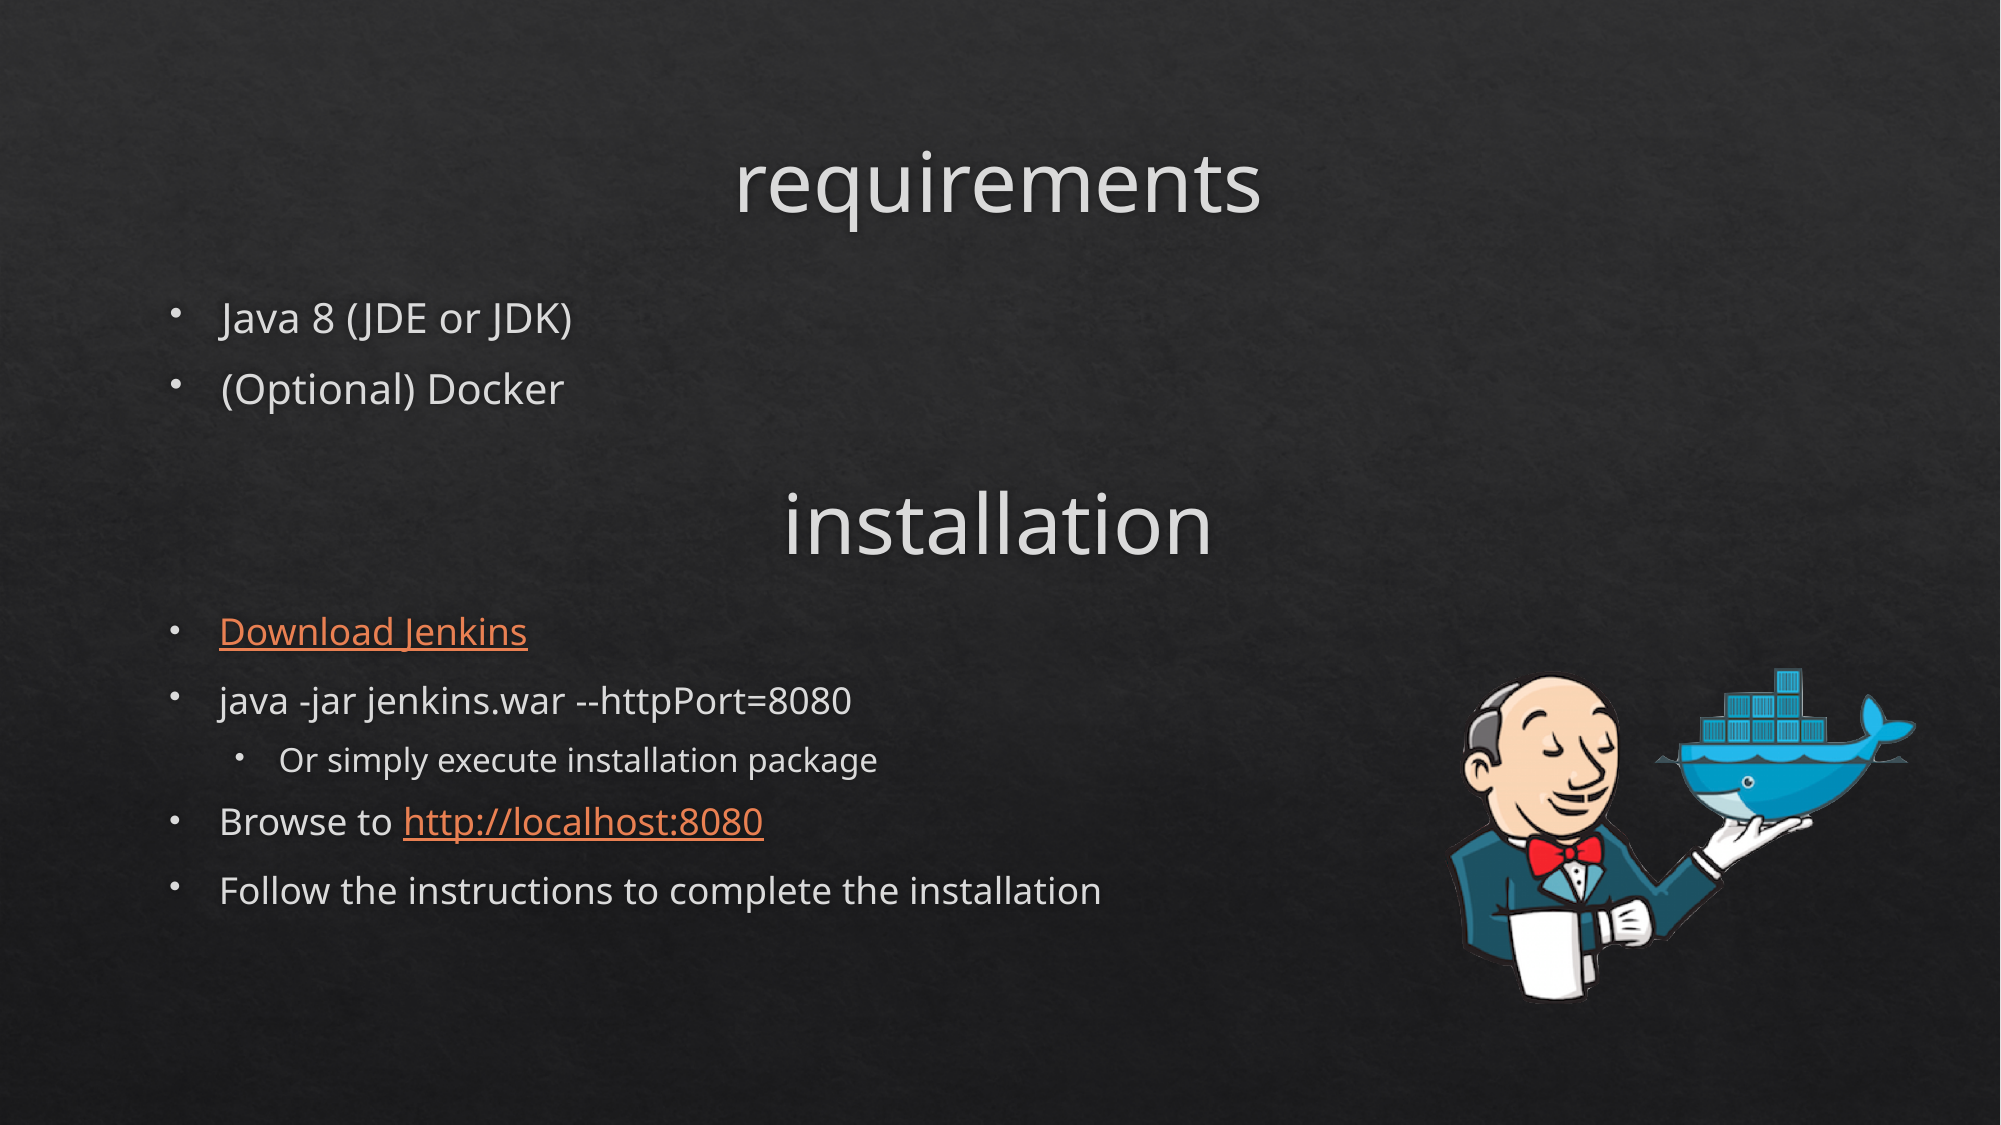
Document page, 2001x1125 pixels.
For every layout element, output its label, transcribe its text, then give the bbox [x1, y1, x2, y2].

title requirements [149, 99, 1849, 260]
text_box Download Jenkins java -jar jenkins.war --httpPort=8080 Or simply execute installation package Browse to http://localhost:8080 Follow the instructions to complete the installation [149, 600, 1849, 922]
text_box installation [149, 441, 1849, 596]
list Java 8 (JDE or JDK) (Optional) Docker [149, 284, 1849, 436]
picture [1445, 668, 1917, 1005]
